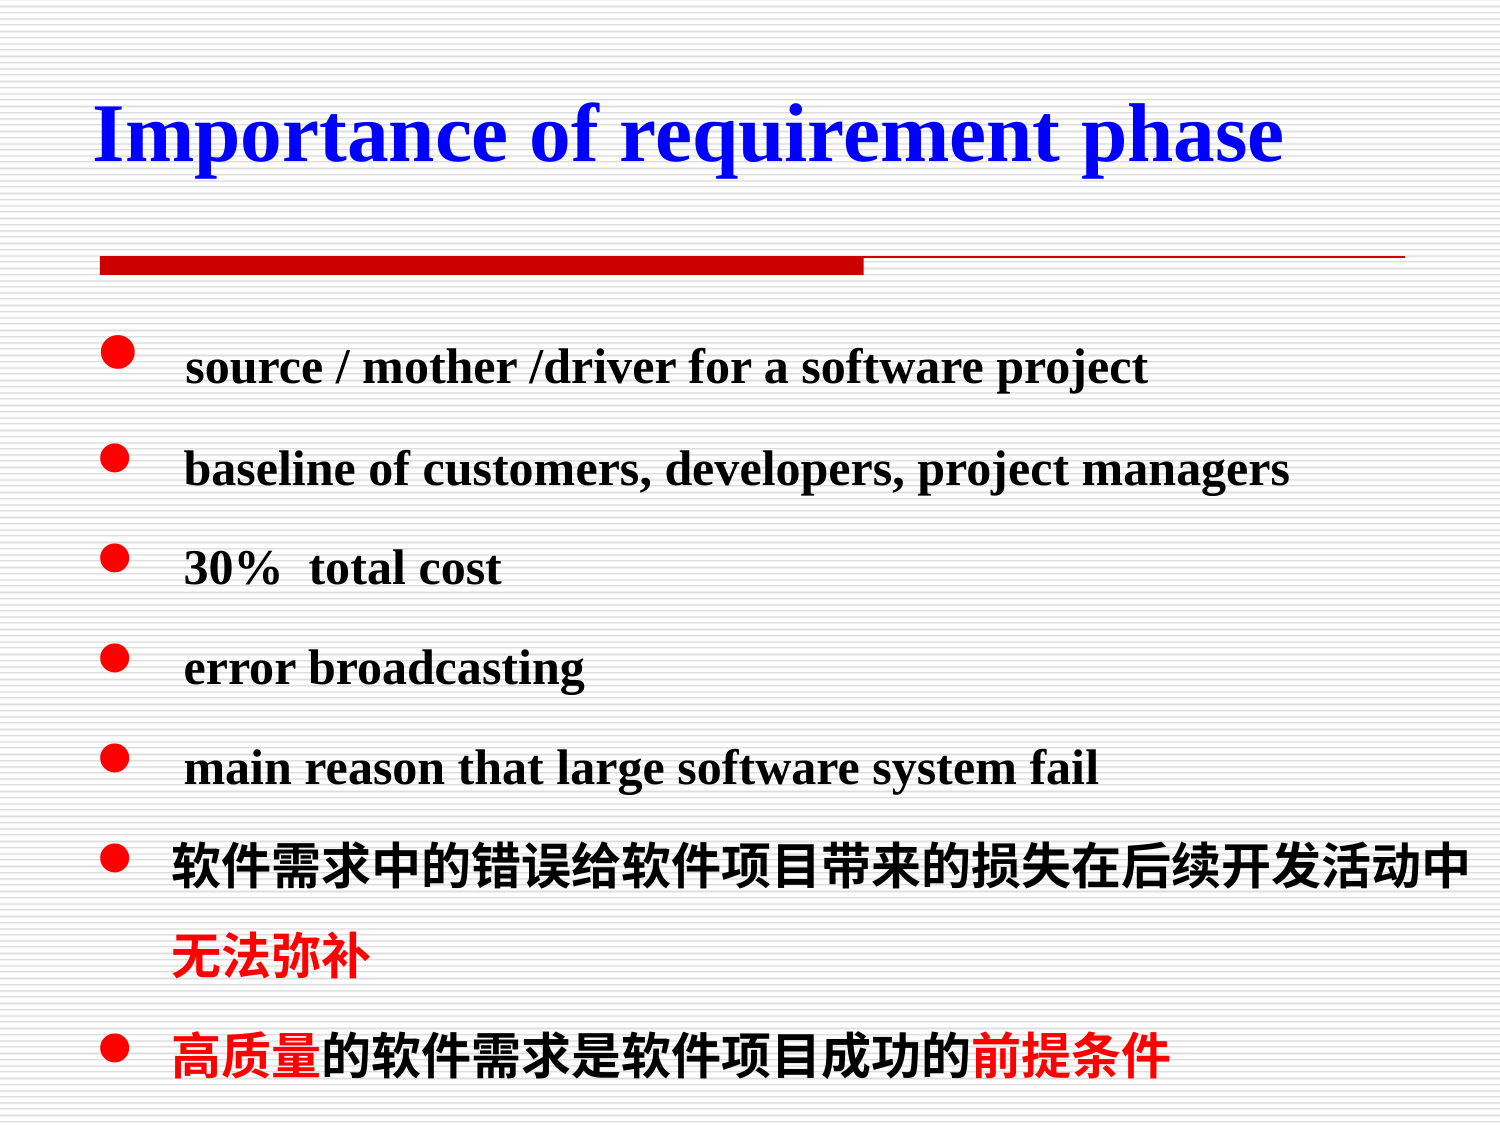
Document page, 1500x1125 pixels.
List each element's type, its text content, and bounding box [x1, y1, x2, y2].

text_box source / mother /driver for a software project baseline of customers, developers, project managers 30% total cost error broadcasting main reason that large software system fail 软件需求中的错误给软件项目带来的损失在后续开发活动中无法弥补 高质量的软件需求是软件项目成功的前提条件 [81, 282, 1500, 1093]
text_box Importance of requirement phase [78, 82, 1444, 188]
picture [0, 0, 1500, 1125]
